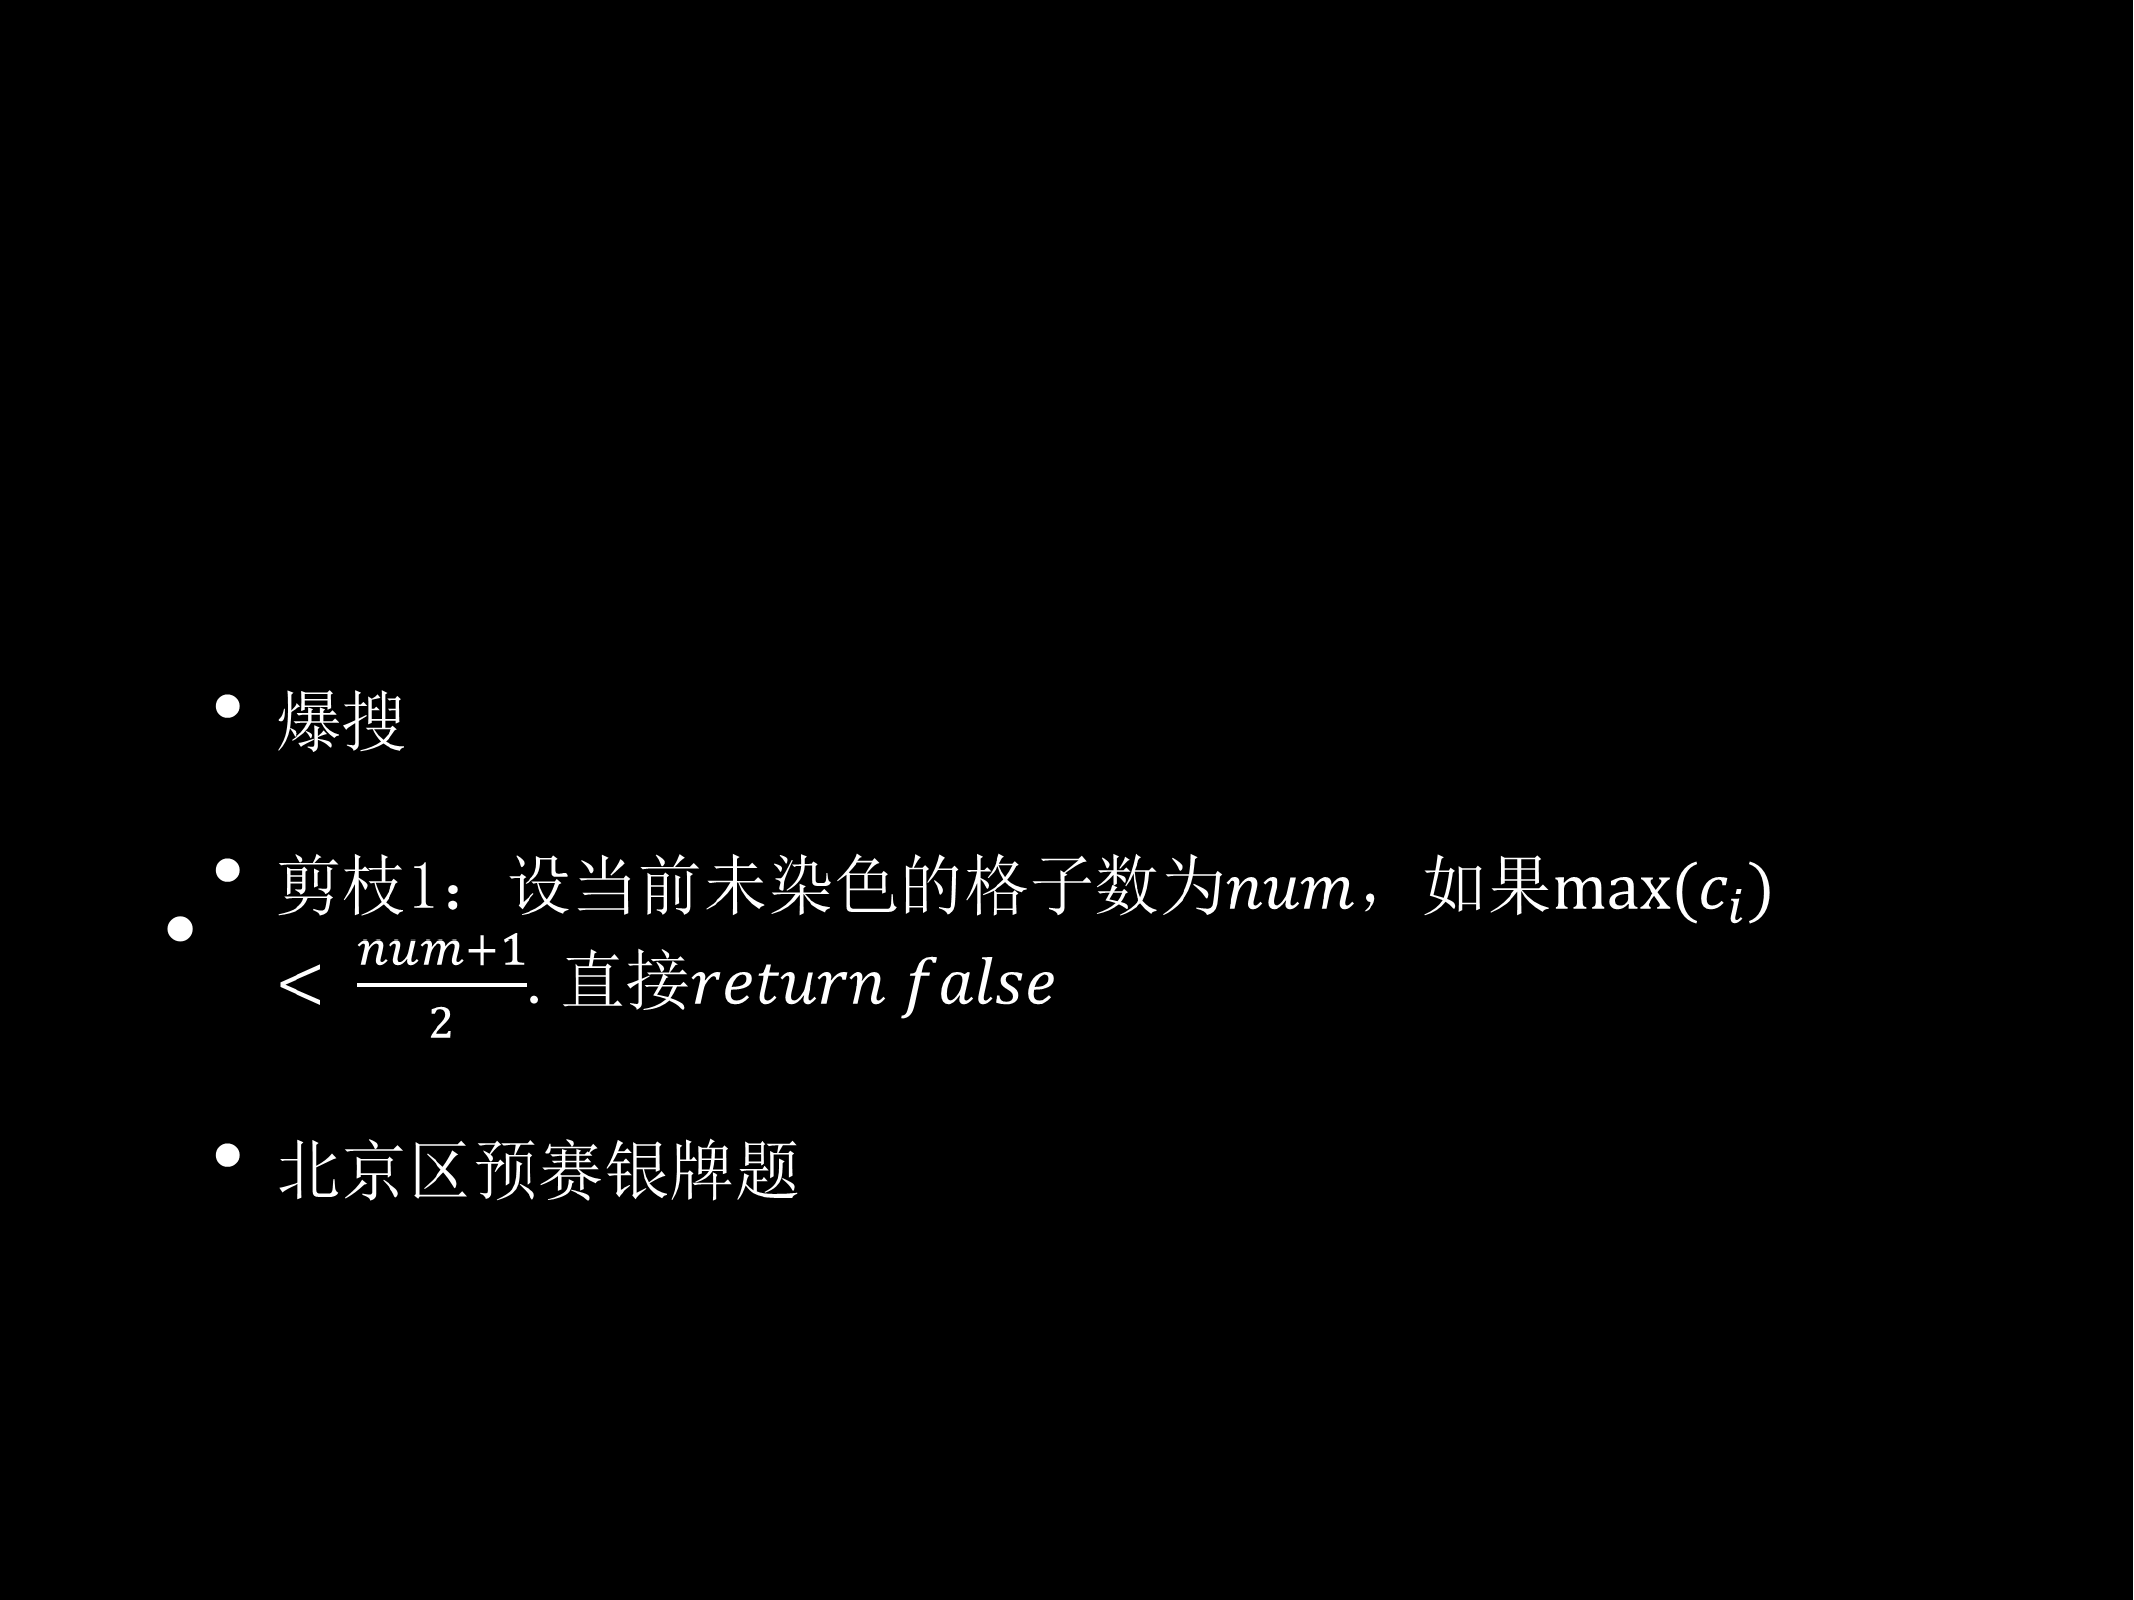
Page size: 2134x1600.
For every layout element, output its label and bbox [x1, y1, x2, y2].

list [155, 424, 1978, 1457]
